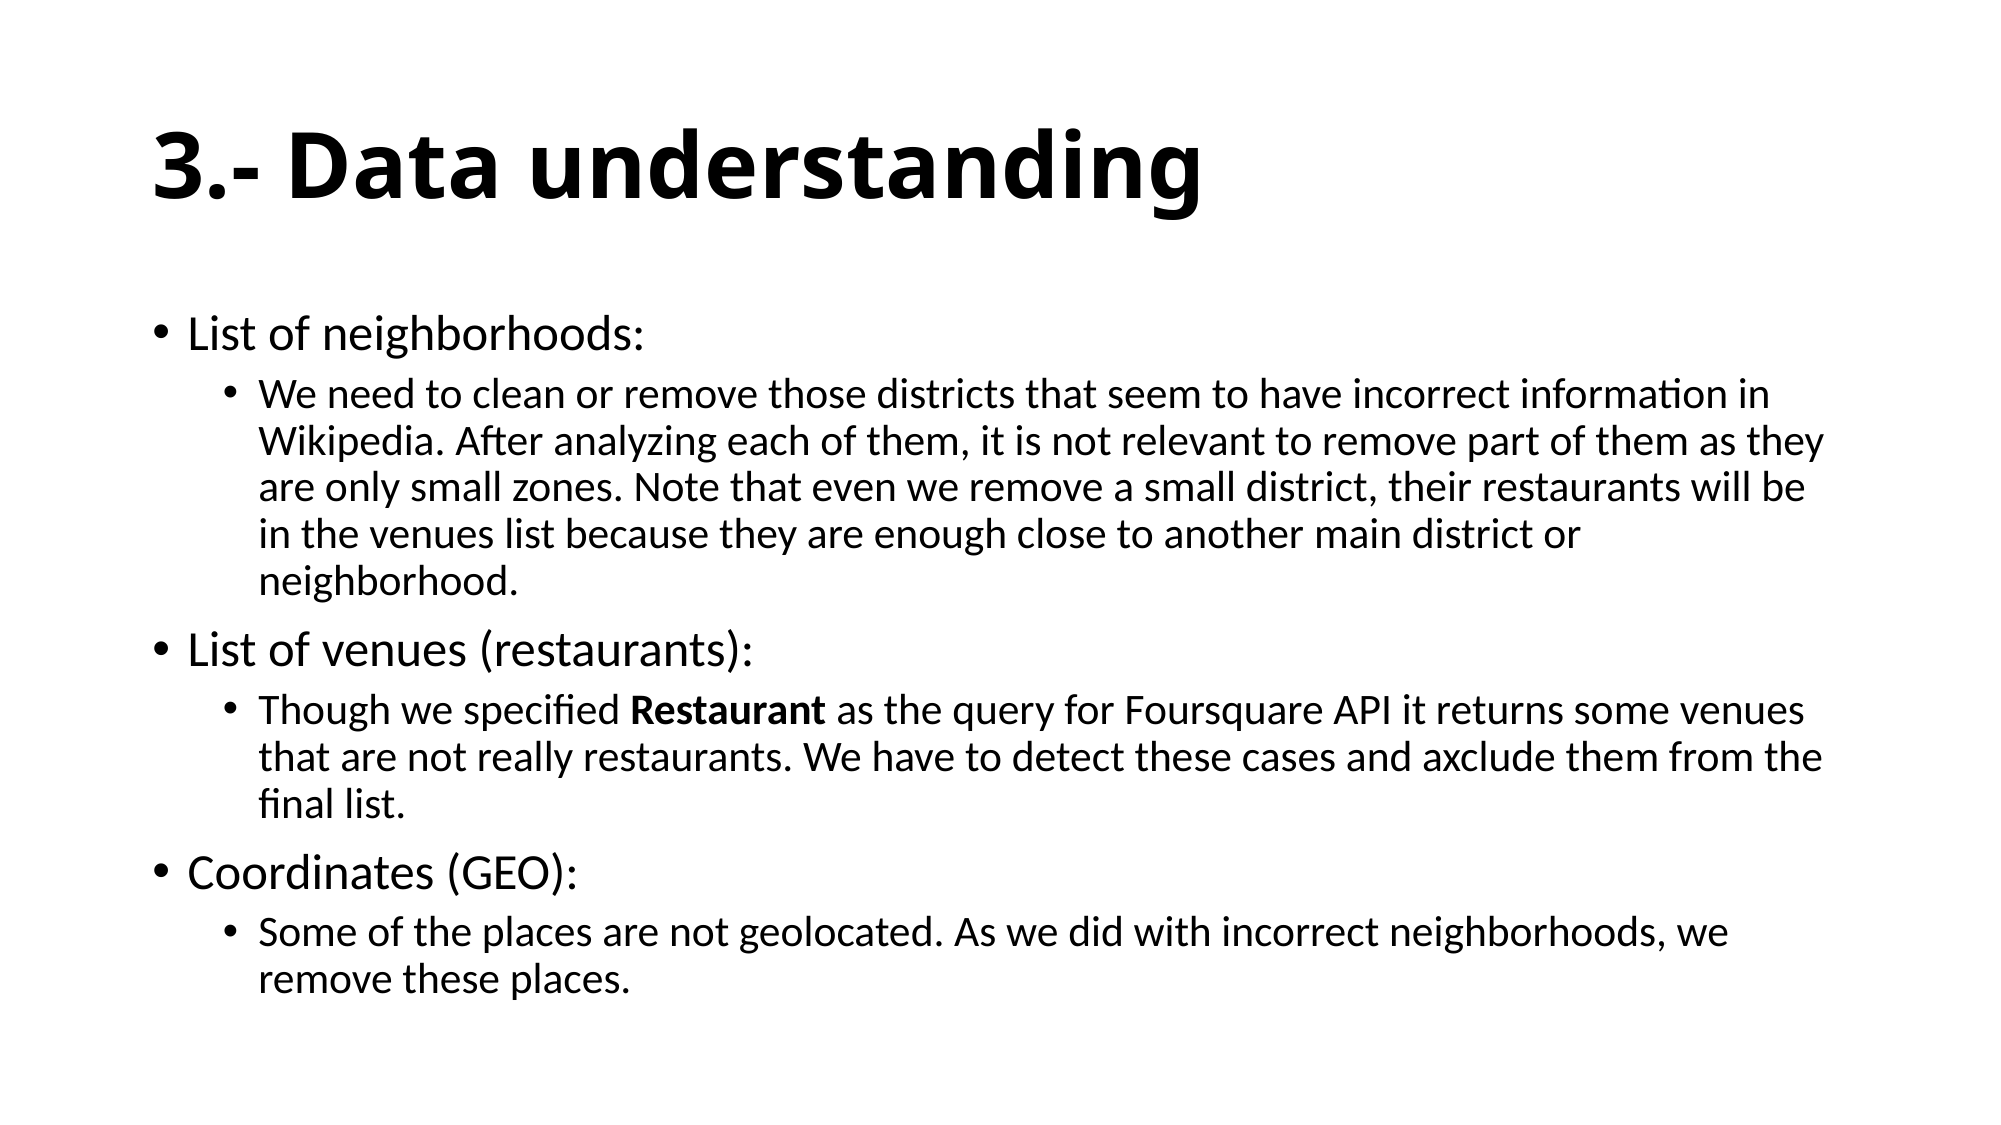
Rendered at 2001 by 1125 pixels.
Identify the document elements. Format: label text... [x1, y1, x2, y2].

list List of neighborhoods: We need to clean or remove those districts that seem to have incorrect information in Wikipedia. After analyzing each of them, it is not relevant to remove part of them as they are only small zones. Note that even we remove a small district, their restaurants will be in the venues list because they are enough close to another main district or neighborhood. List of venues (restaurants): Though we specified Restaurant as the query for Foursquare API it returns some venues that are not really restaurants. We have to detect these cases and axclude them from the final list. Coordinates (GEO): Some of the places are not geolocated. As we did with incorrect neighborhoods, we remove these places. [137, 299, 1863, 1014]
title 3.- Data understanding [137, 59, 1863, 278]
